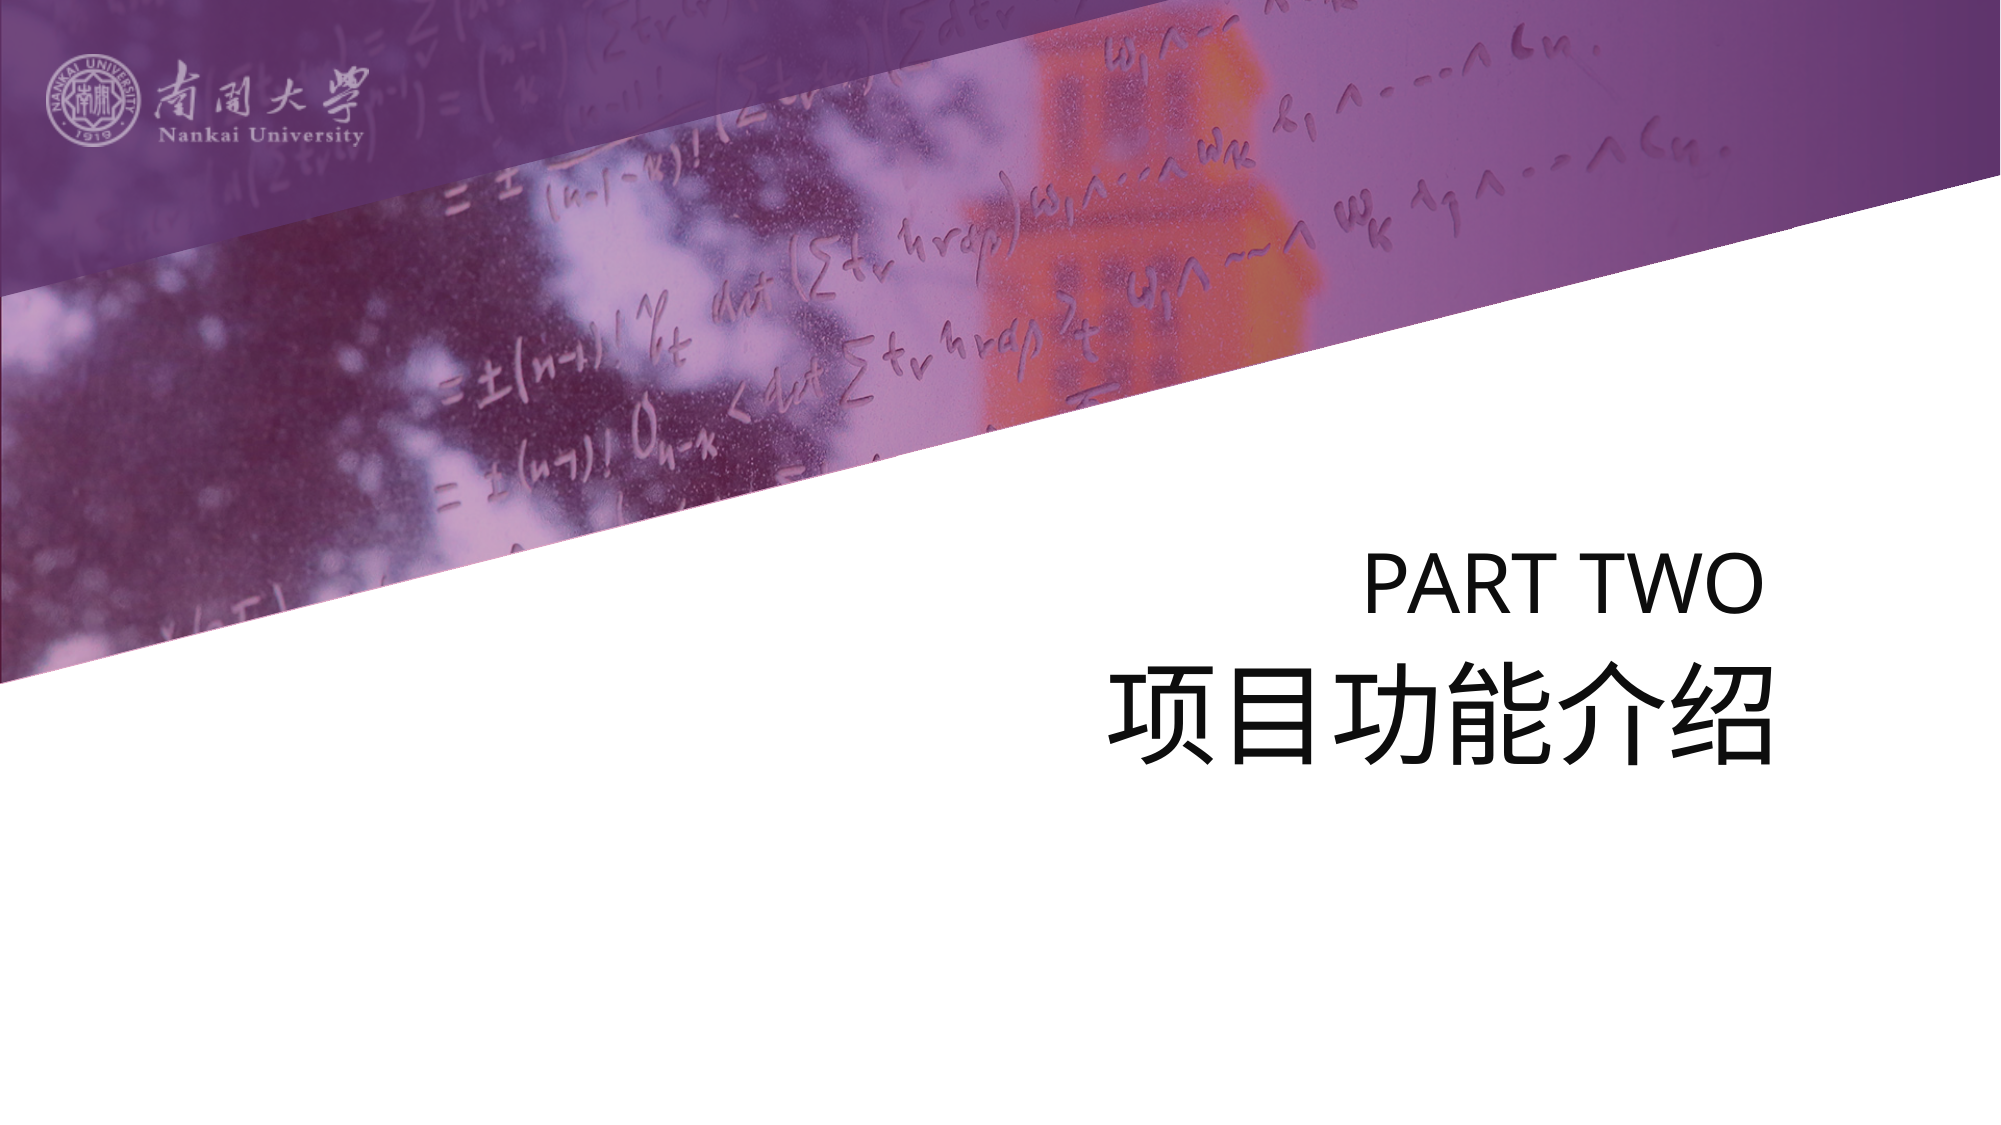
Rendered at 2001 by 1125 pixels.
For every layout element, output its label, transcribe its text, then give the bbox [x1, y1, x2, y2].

text_box 项目功能介绍 [1090, 636, 1804, 787]
picture [46, 54, 369, 147]
text_box PART TWO [1324, 523, 1804, 638]
